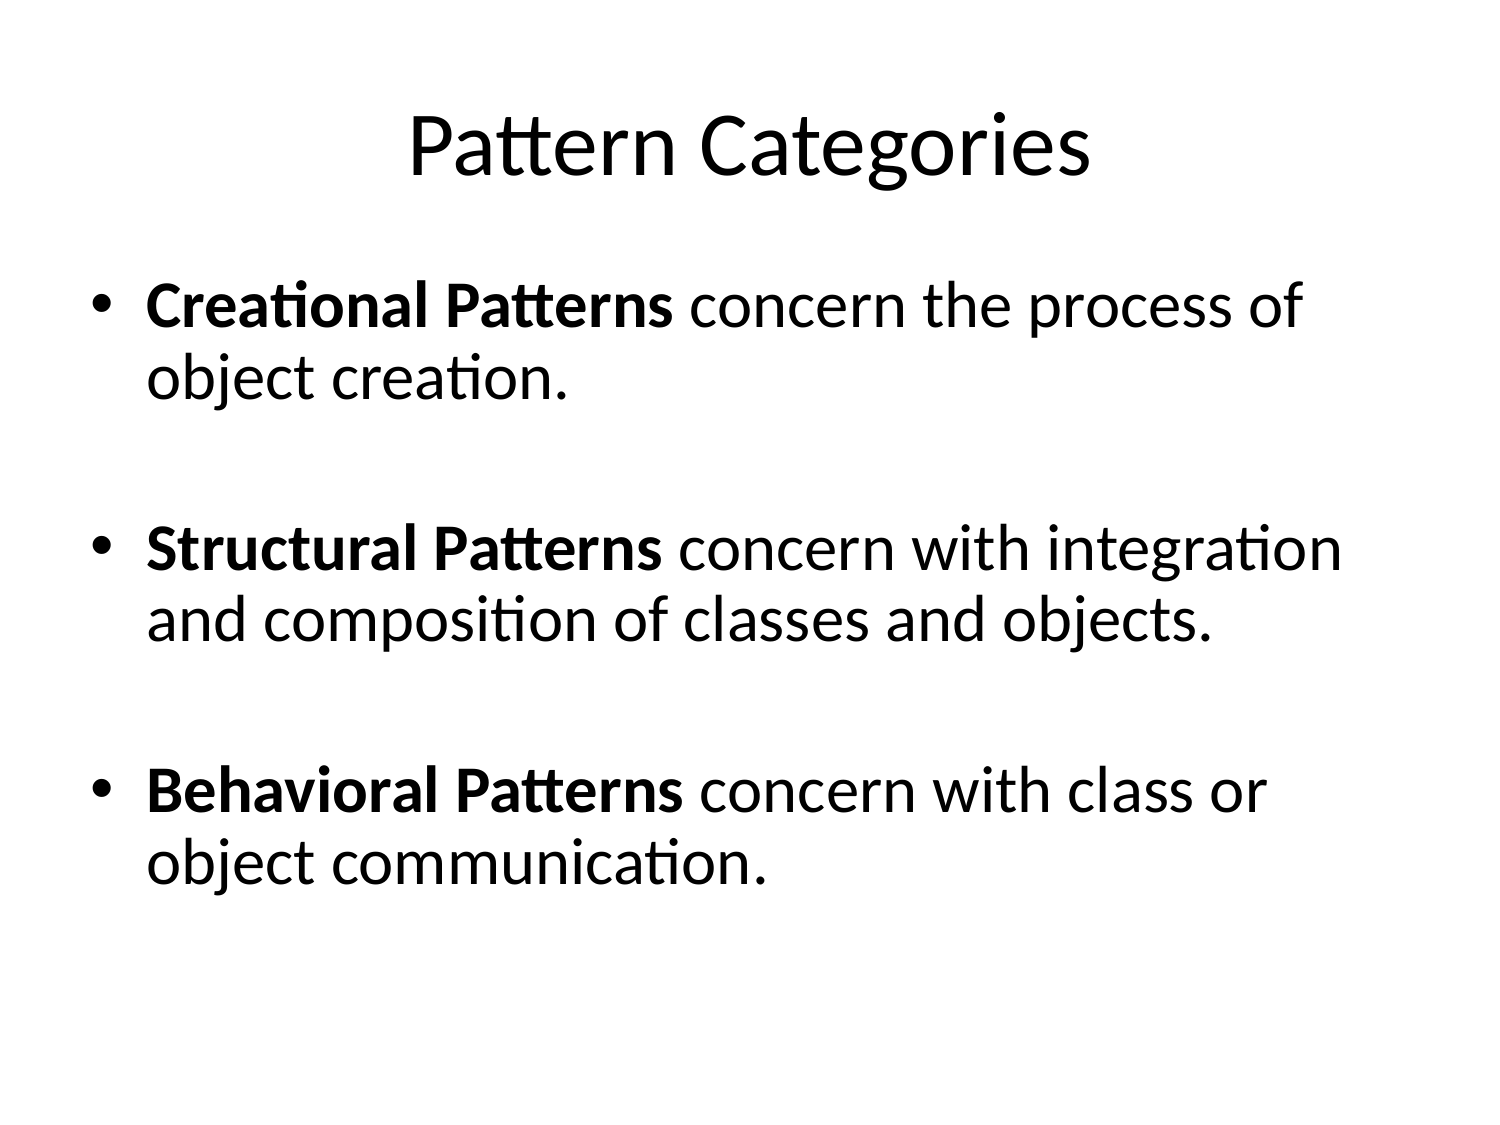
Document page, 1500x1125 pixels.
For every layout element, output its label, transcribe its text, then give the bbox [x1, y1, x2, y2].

list Creational Patterns concern the process of object creation. Structural Patterns concern with integration and composition of classes and objects. Behavioral Patterns concern with class or object communication. [75, 262, 1425, 1005]
title Pattern Categories [75, 45, 1425, 233]
